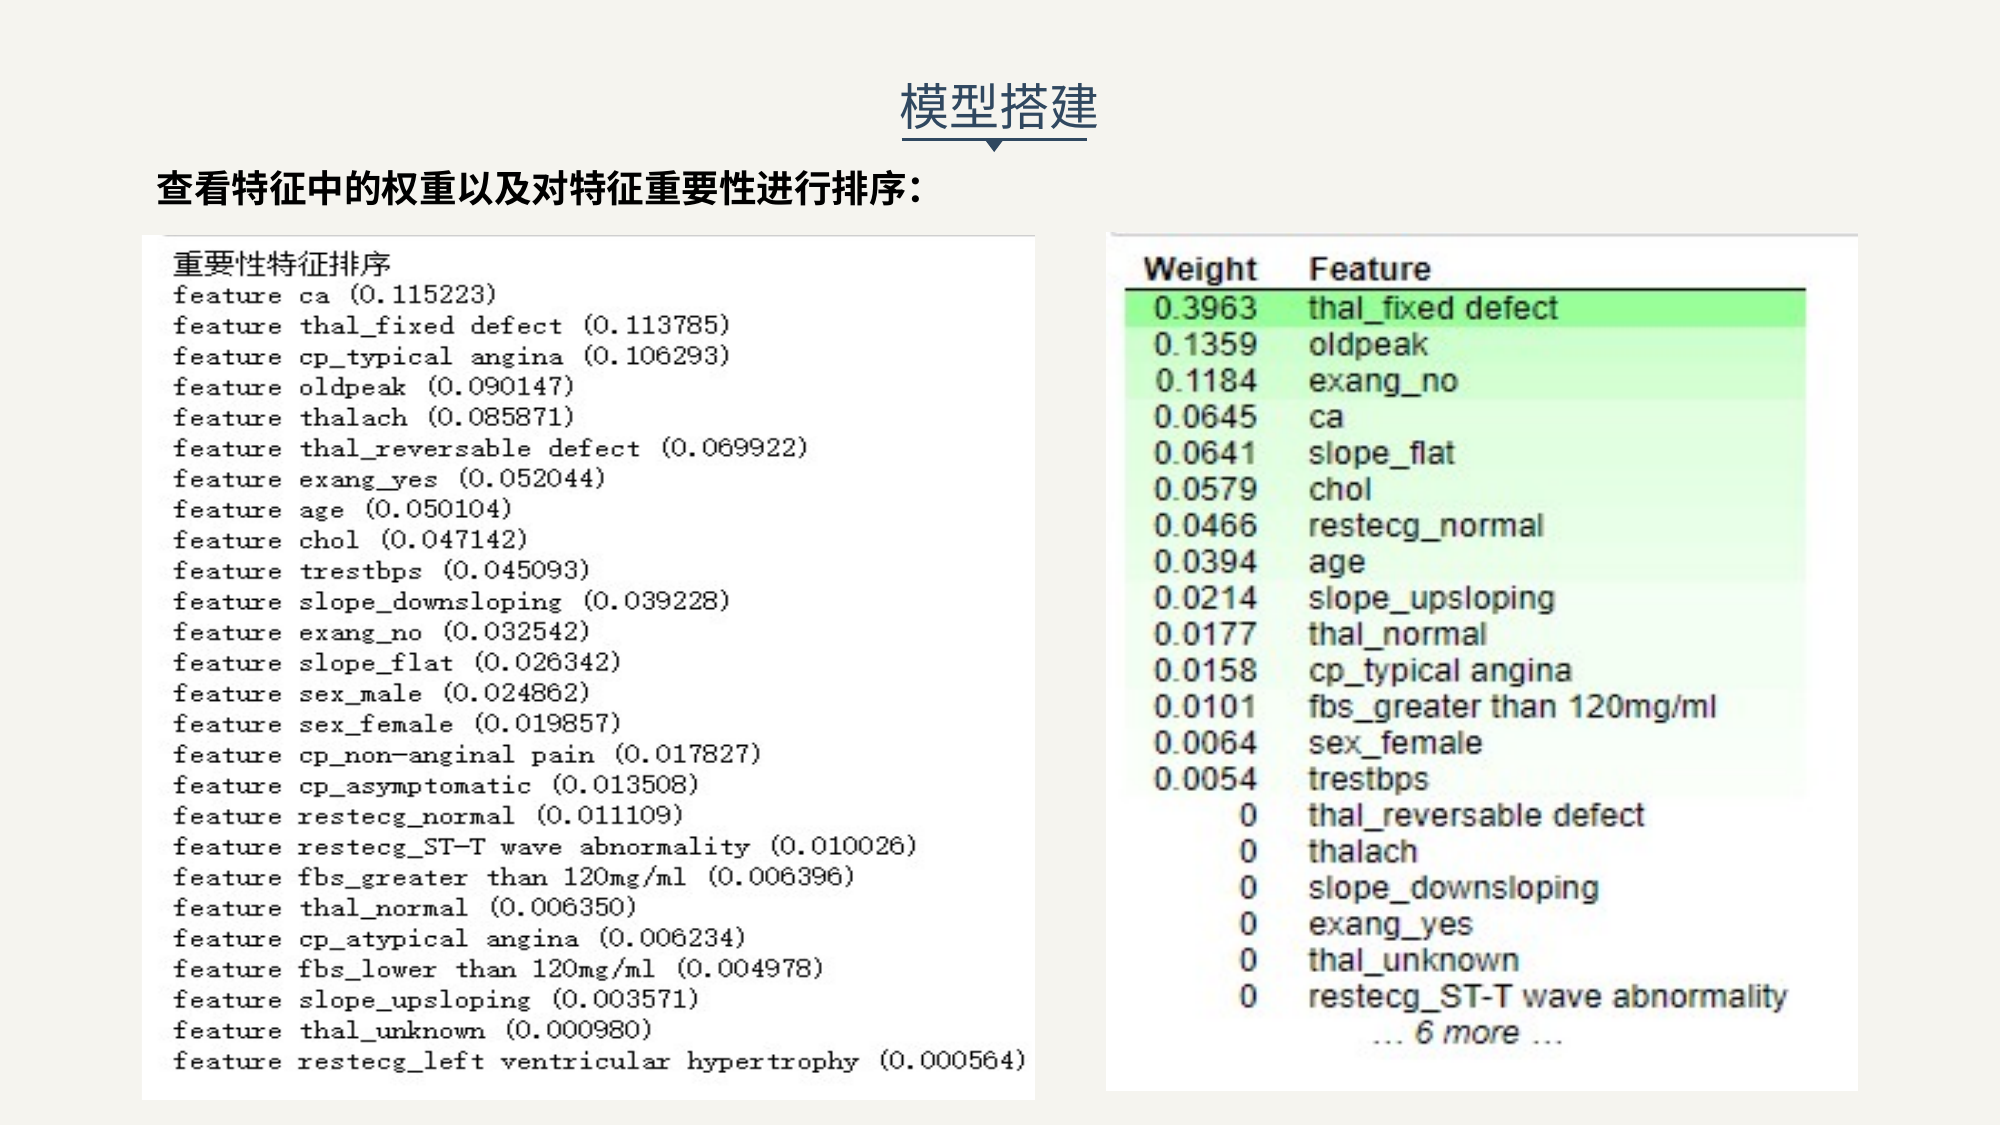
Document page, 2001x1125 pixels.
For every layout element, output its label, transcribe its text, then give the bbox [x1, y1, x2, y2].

text_box 模型搭建 [885, 67, 1115, 143]
picture [141, 232, 1859, 1100]
text_box 查看特征中的权重以及对特征重要性进行排序： [141, 157, 1806, 218]
